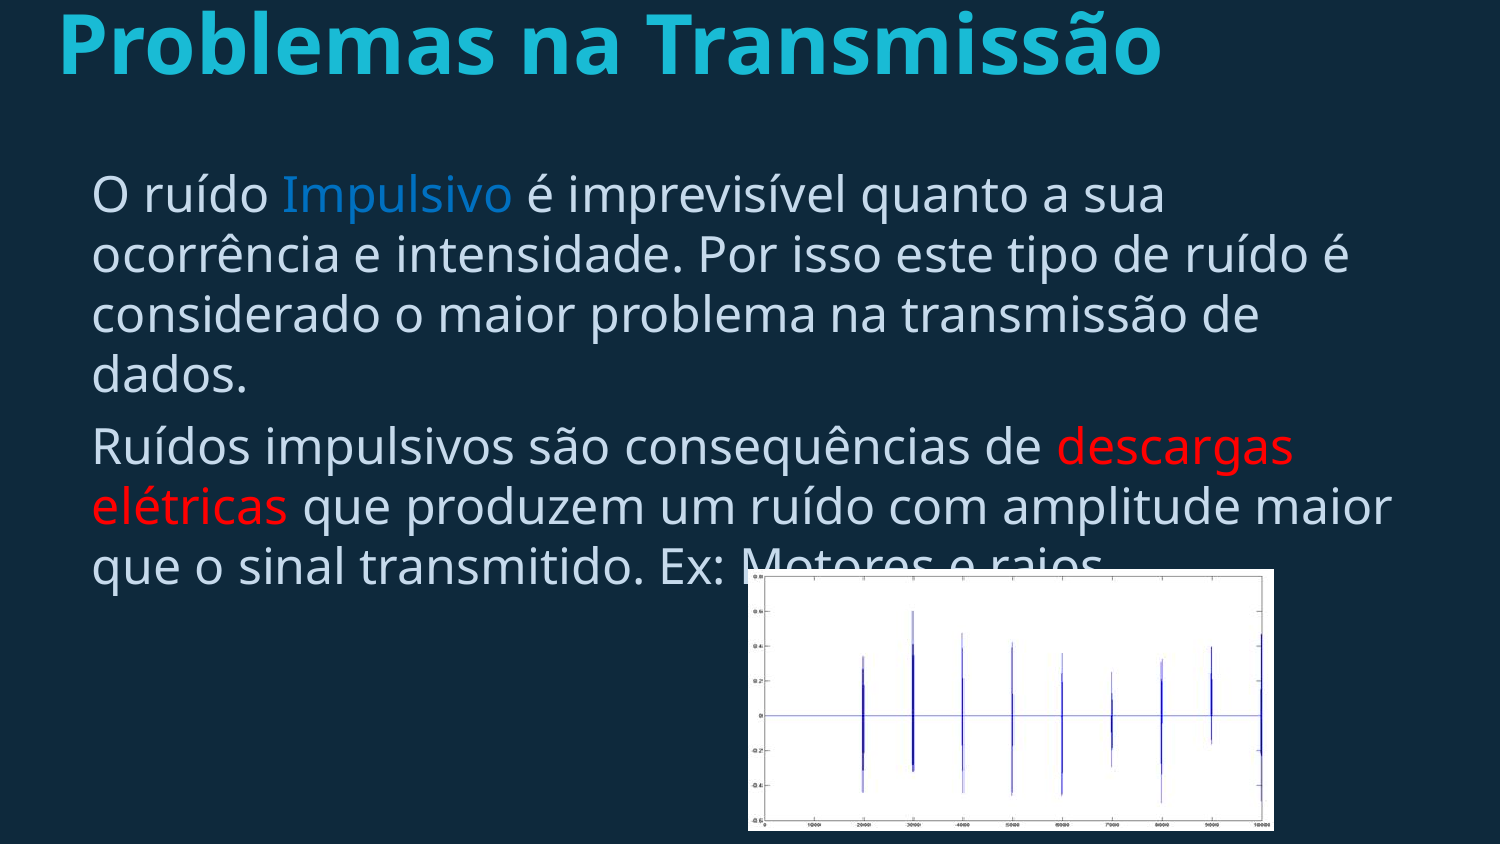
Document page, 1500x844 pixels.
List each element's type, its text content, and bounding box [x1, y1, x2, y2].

list O ruído Impulsivo é imprevisível quanto a sua ocorrência e intensidade. Por isso este tipo de ruído é considerado o maior problema na transmissão de dados. Ruídos impulsivos são consequências de descargas elétricas que produzem um ruído com amplitude maior que o sinal transmitido. Ex: Motores e raios. [76, 147, 1427, 705]
title Problemas na Transmissão [41, 110, 1288, 207]
picture [747, 569, 1275, 831]
